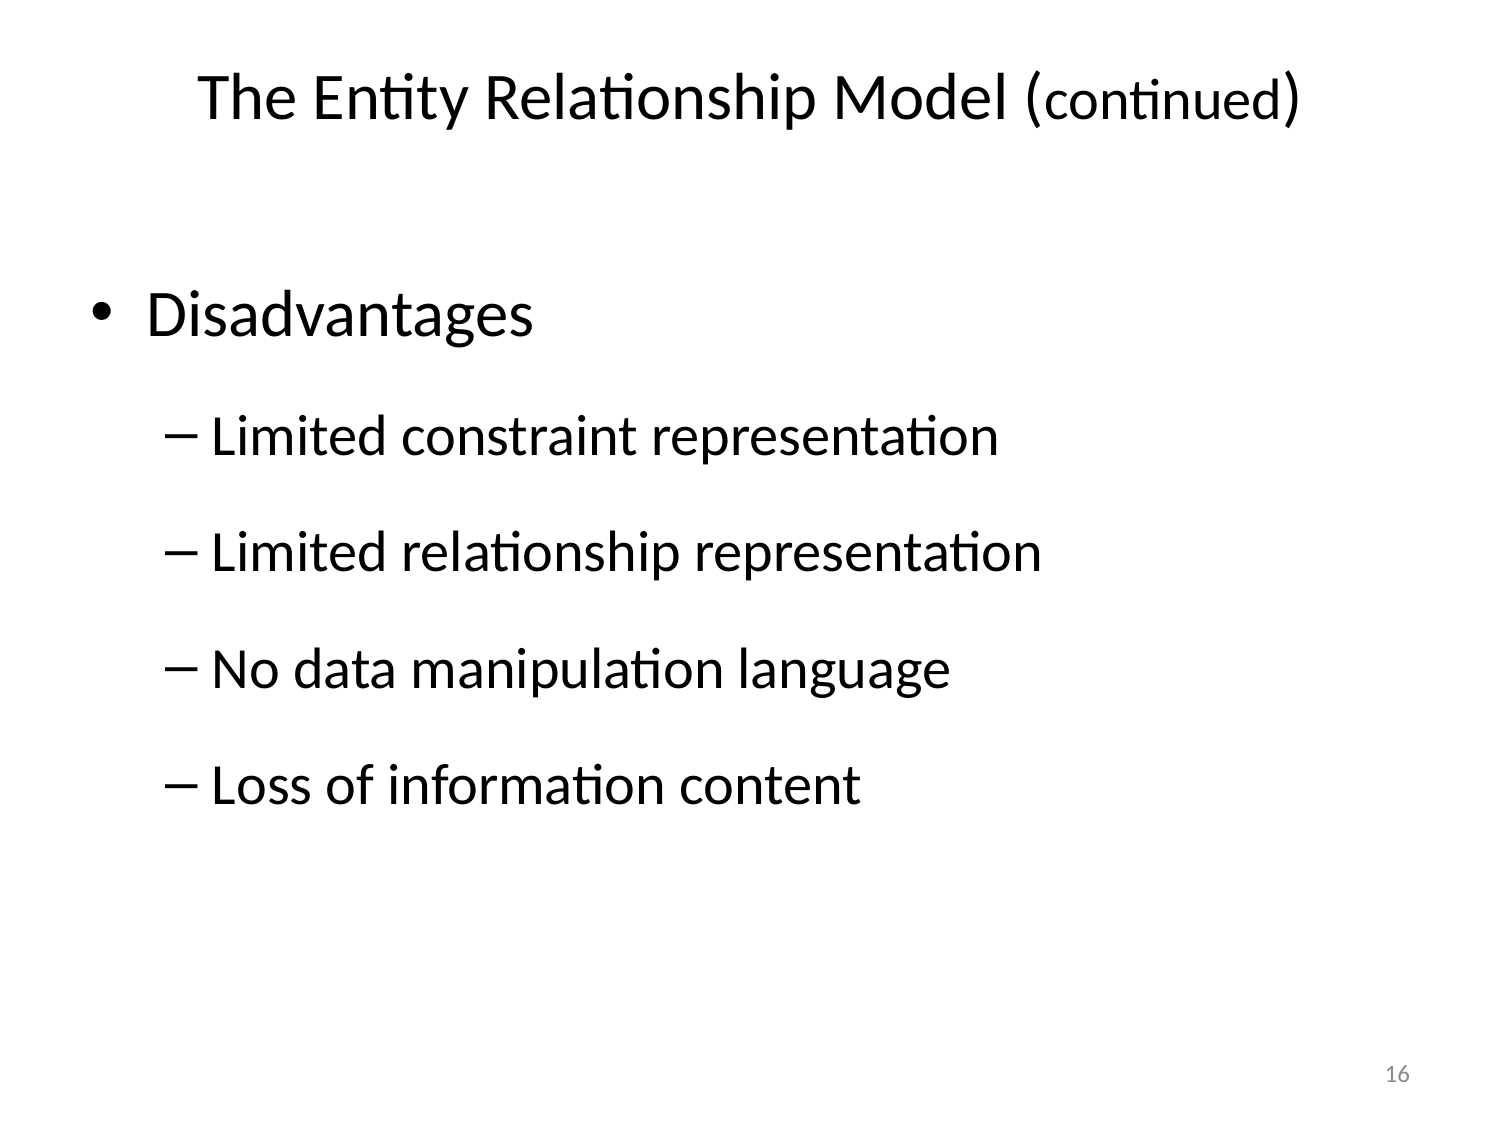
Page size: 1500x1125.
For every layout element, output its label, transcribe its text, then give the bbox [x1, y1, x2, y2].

slide_number 16 [1074, 1042, 1425, 1103]
list Disadvantages Limited constraint representation Limited relationship representation No data manipulation language Loss of information content [75, 262, 1425, 1005]
title The Entity Relationship Model (continued) [75, 45, 1425, 141]
